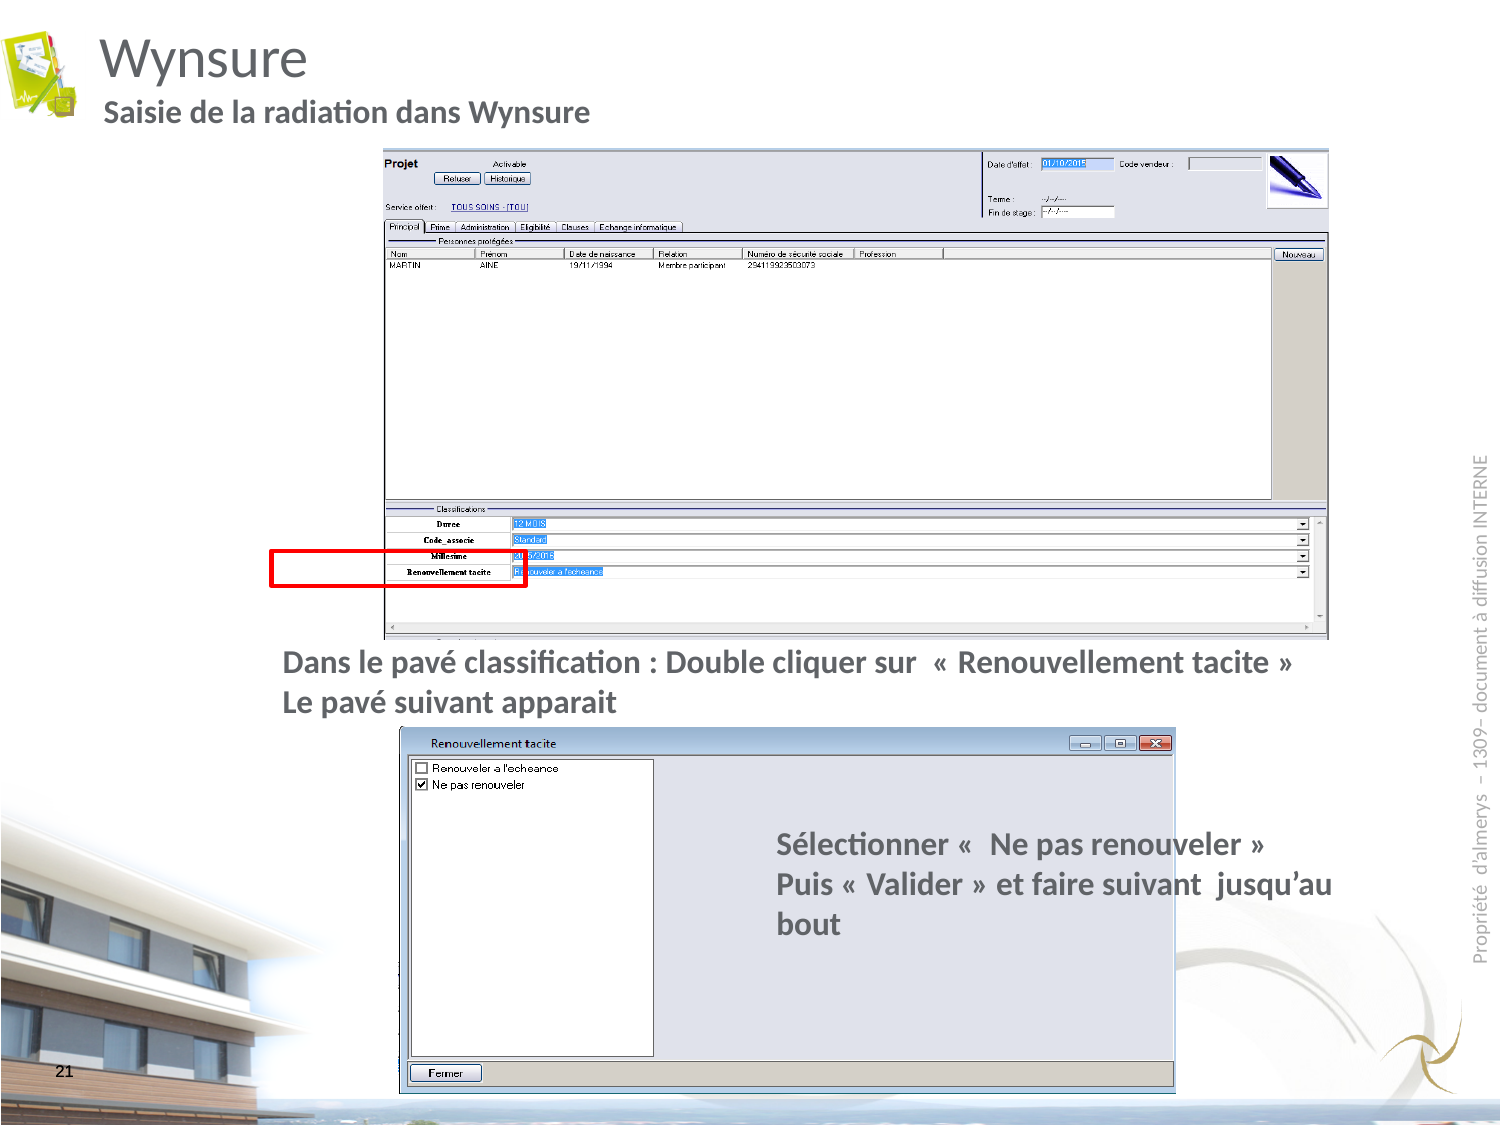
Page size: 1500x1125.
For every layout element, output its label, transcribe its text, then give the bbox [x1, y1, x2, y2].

picture [383, 148, 1329, 640]
title Wynsure [99, 18, 1437, 160]
text_box Saisie de la radiation dans Wynsure [52, 89, 1436, 149]
picture [1, 712, 1500, 1125]
text_box Dans le pavé classification : Double cliquer sur « Renouvellement tacite » Le pavé suivant apparait [267, 633, 1379, 818]
text_box Sélectionner « Ne pas renouveler » Puis « Valider » et faire suivant jusqu’au bout [1179, 815, 1379, 1000]
picture [0, 31, 86, 120]
text_box [269, 549, 378, 588]
